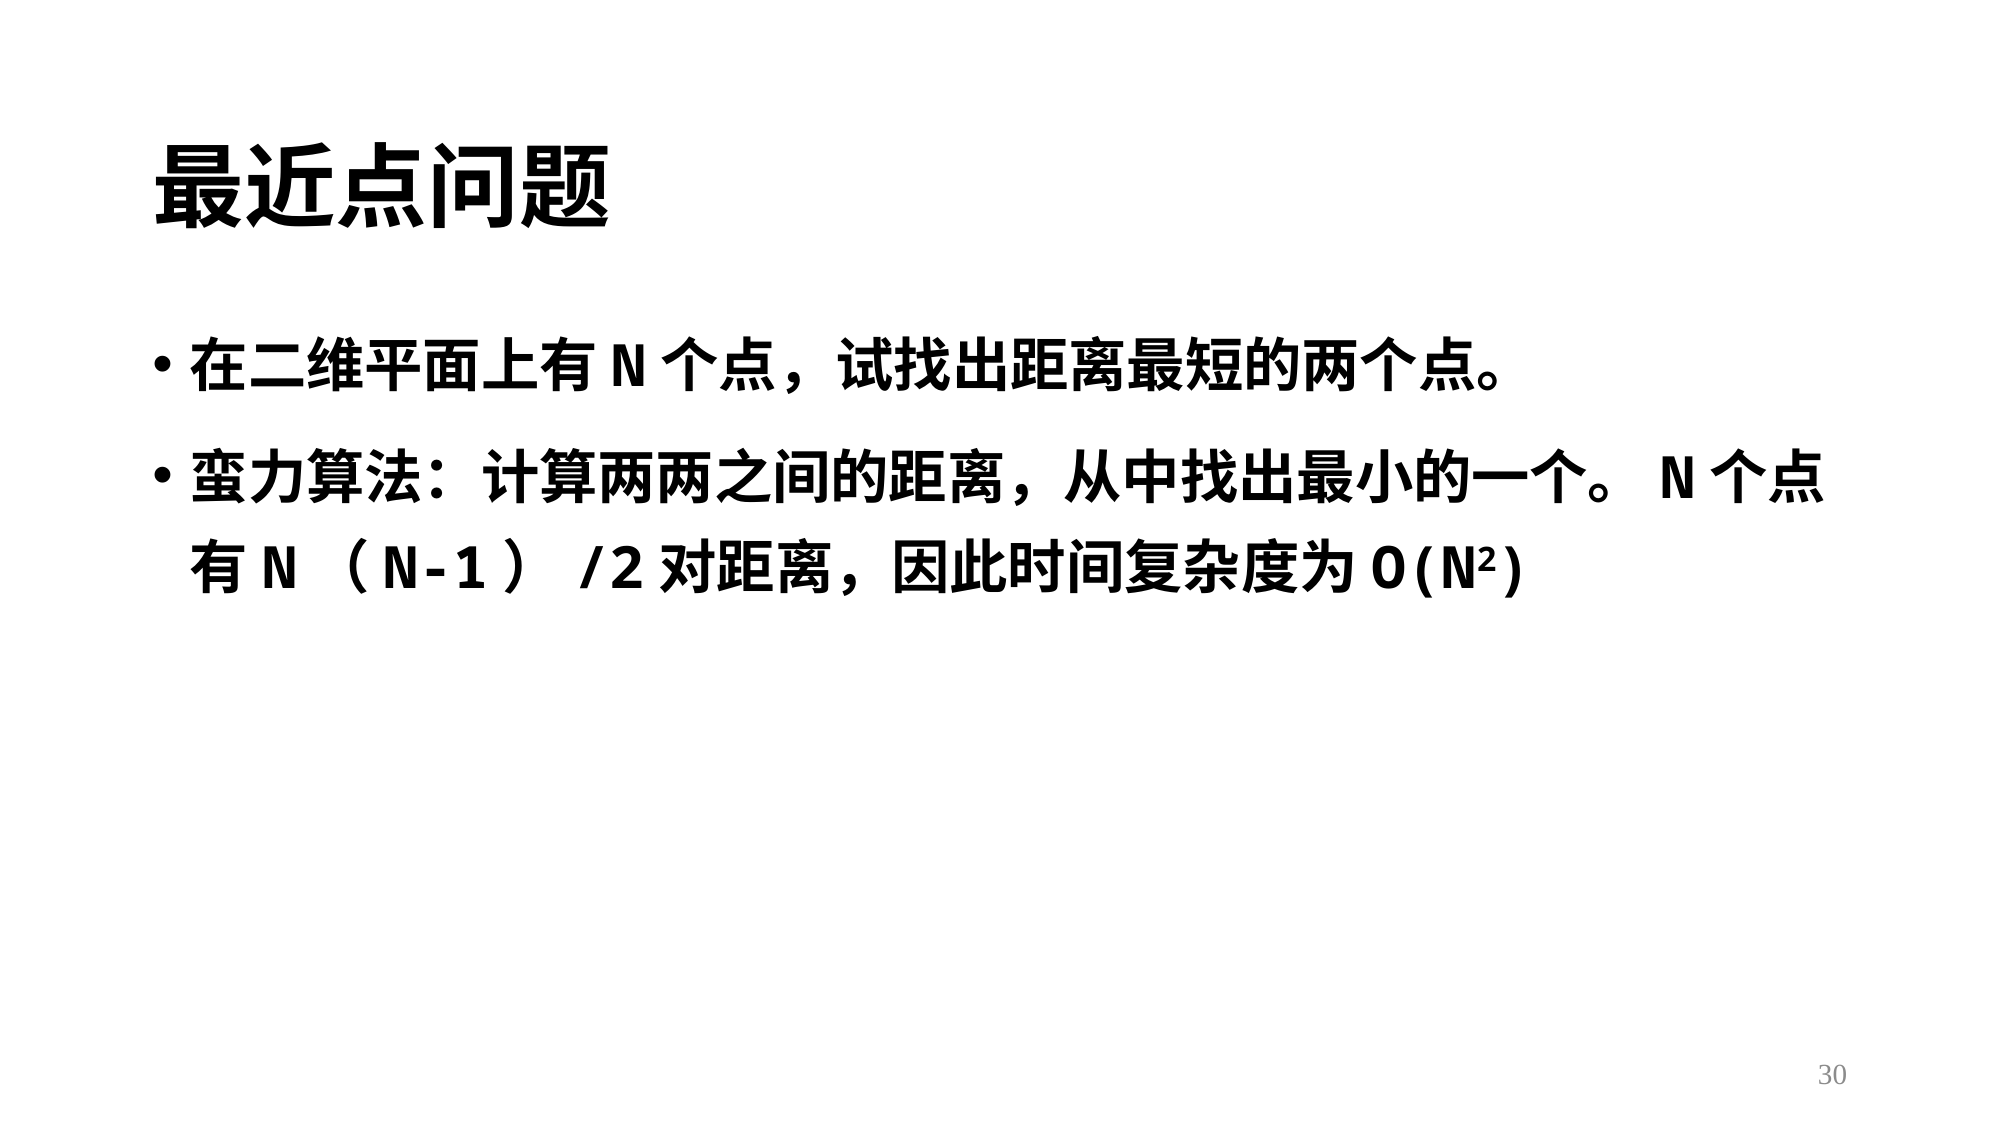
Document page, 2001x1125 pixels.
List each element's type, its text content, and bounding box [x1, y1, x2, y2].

title 最近点问题 [137, 97, 1413, 285]
list 在二维平面上有N个点，试找出距离最短的两个点。 蛮力算法：计算两两之间的距离，从中找出最小的一个。N个点有N（N-1）/2对距离，因此时间复杂度为O(N2) [137, 299, 1863, 1014]
slide_number 30 [1412, 1042, 1863, 1103]
